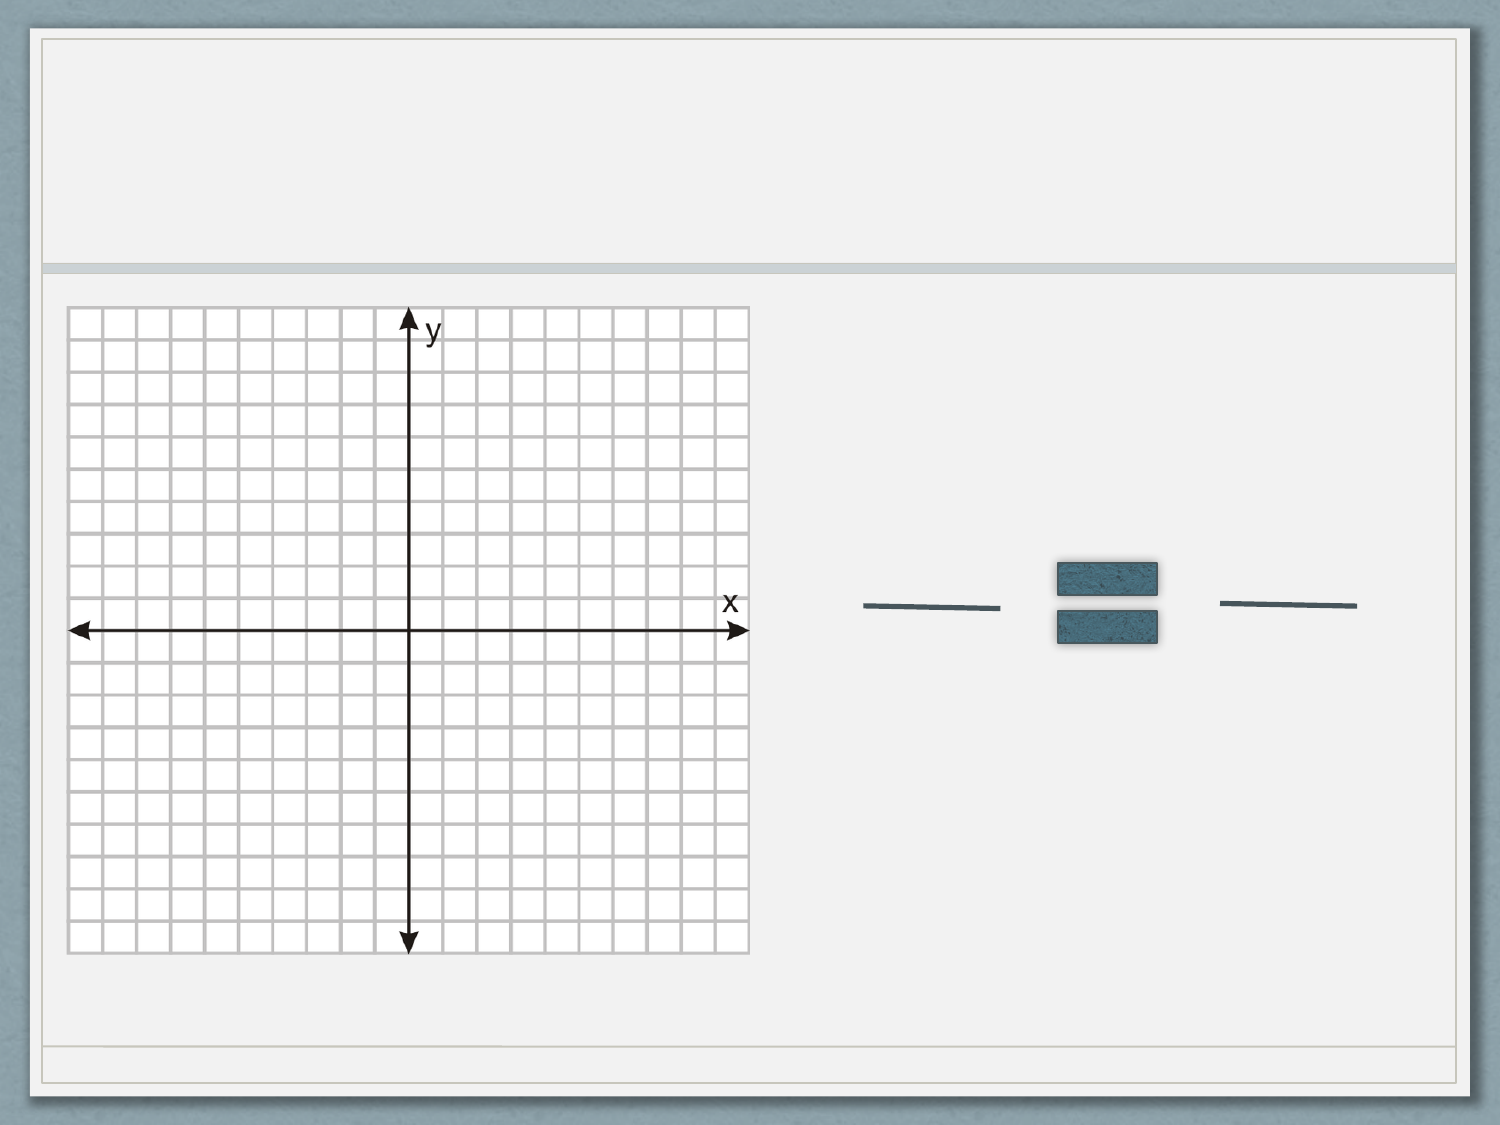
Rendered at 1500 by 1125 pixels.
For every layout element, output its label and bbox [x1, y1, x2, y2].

text_box [1057, 562, 1158, 596]
text_box [1219, 602, 1358, 607]
text_box [1057, 610, 1158, 644]
text_box [862, 605, 1001, 609]
picture [66, 306, 750, 955]
